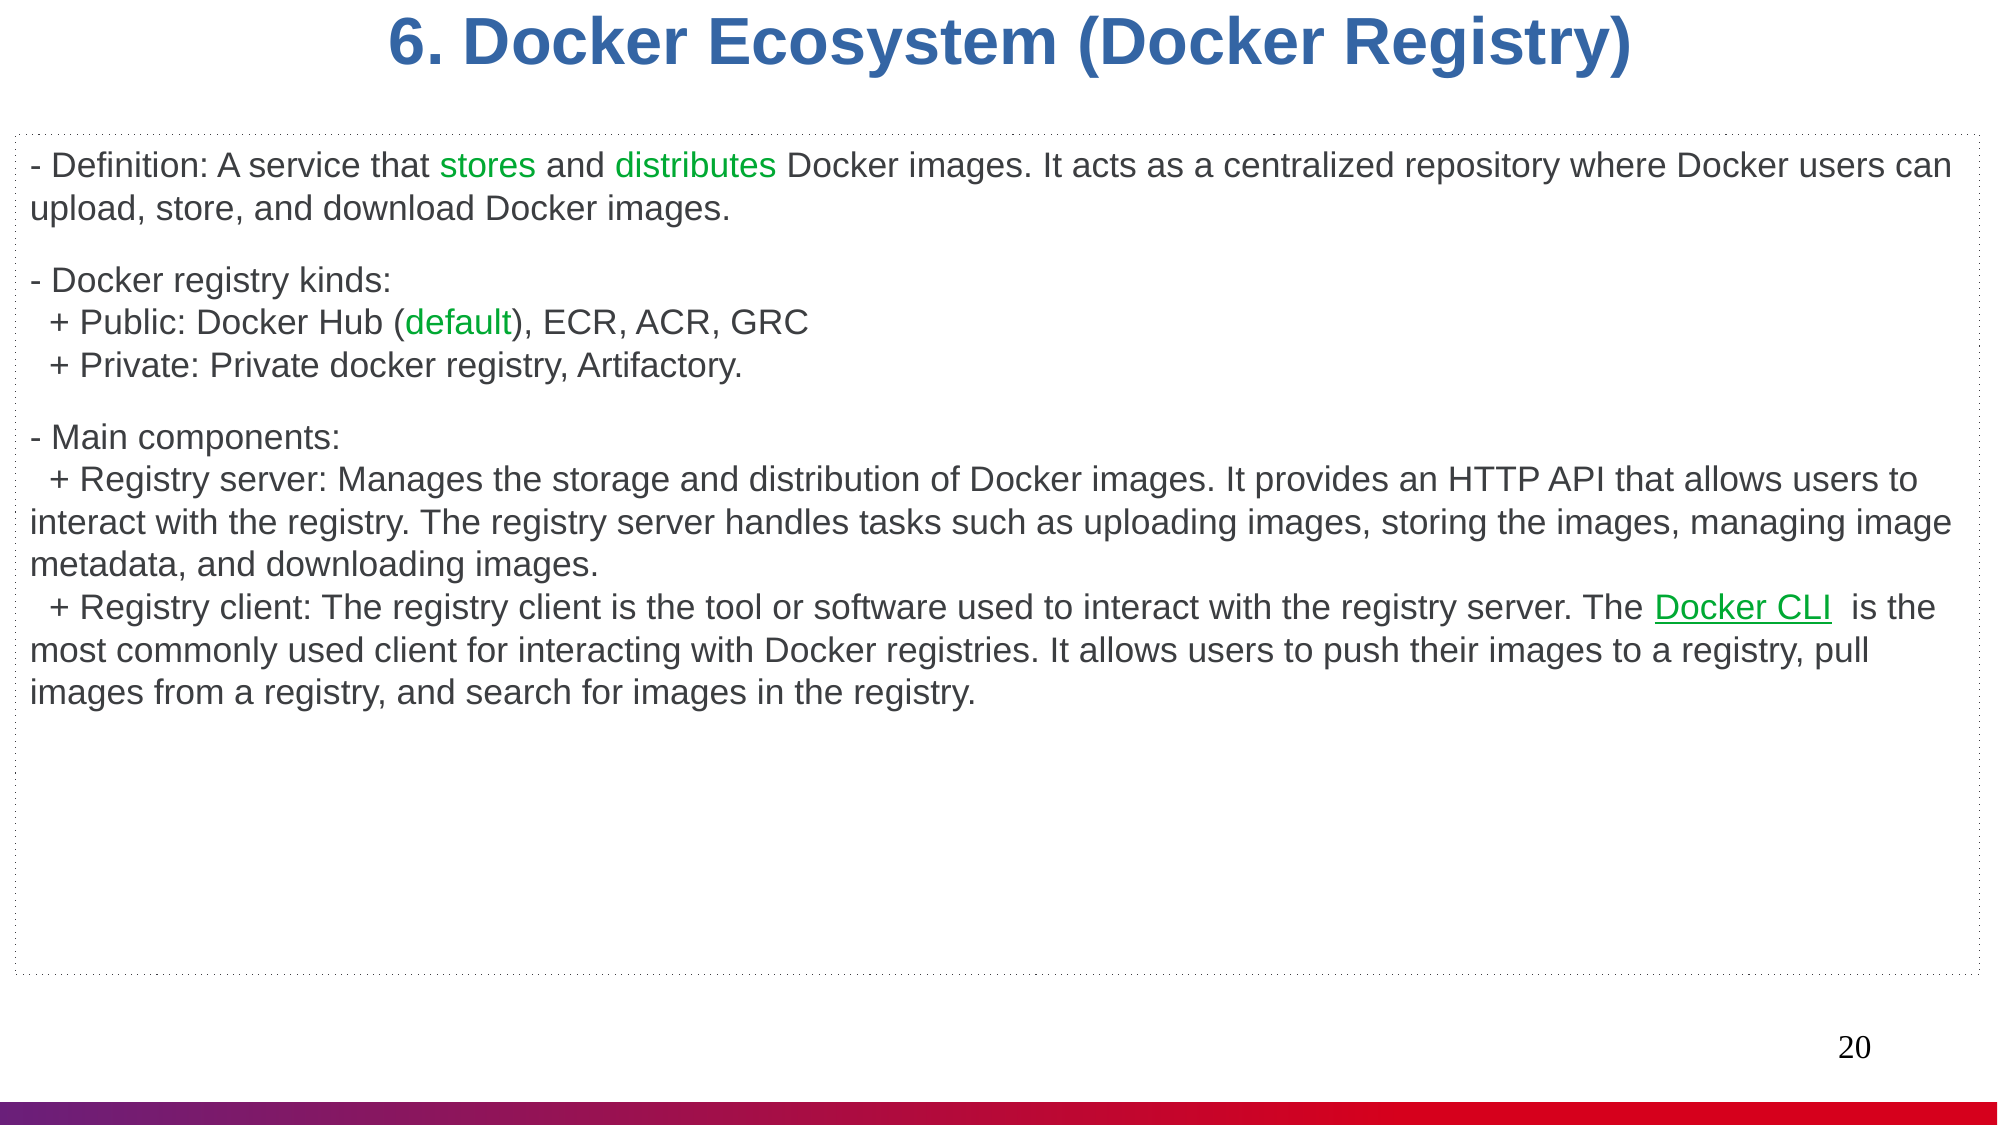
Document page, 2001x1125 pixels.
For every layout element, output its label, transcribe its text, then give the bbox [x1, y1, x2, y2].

text_box 6. Docker Ecosystem (Docker Registry) [112, 0, 1910, 134]
text_box - Definition: A service that stores and distributes Docker images. It acts as a centralized repository where Docker users can upload, store, and download Docker images. - Docker registry kinds: + Public: Docker Hub (default), ECR, ACR, GRC + Private: Private docker registry, Artifactory. - Main components: + Registry server: Manages the storage and distribution of Docker images. It provides an HTTP API that allows users to interact with the registry. The registry server handles tasks such as uploading images, storing the images, managing image metadata, and downloading images. + Registry client: The registry client is the tool or software used to interact with the registry server. The Docker CLI is the most commonly used client for interacting with Docker registries. It allows users to push their images to a registry, pull images from a registry, and search for images in the registry. [15, 134, 1980, 975]
text_box 1 [1724, 1017, 1985, 1085]
